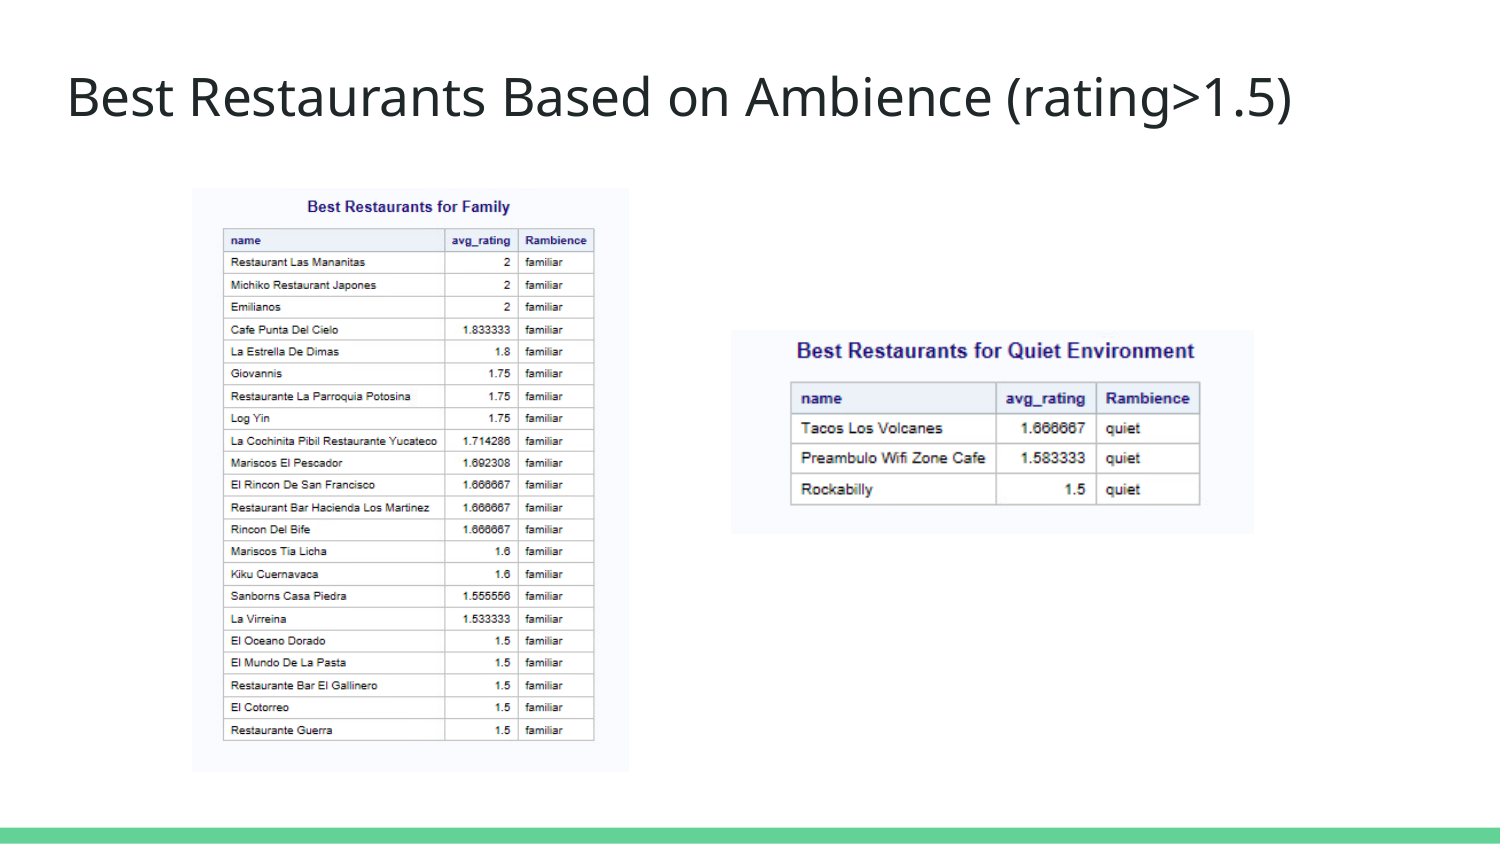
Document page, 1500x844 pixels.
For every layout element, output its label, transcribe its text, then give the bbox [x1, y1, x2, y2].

picture [731, 330, 1254, 535]
title Best Restaurants Based on Ambience (rating>1.5) [51, 48, 1449, 142]
picture [192, 188, 629, 772]
